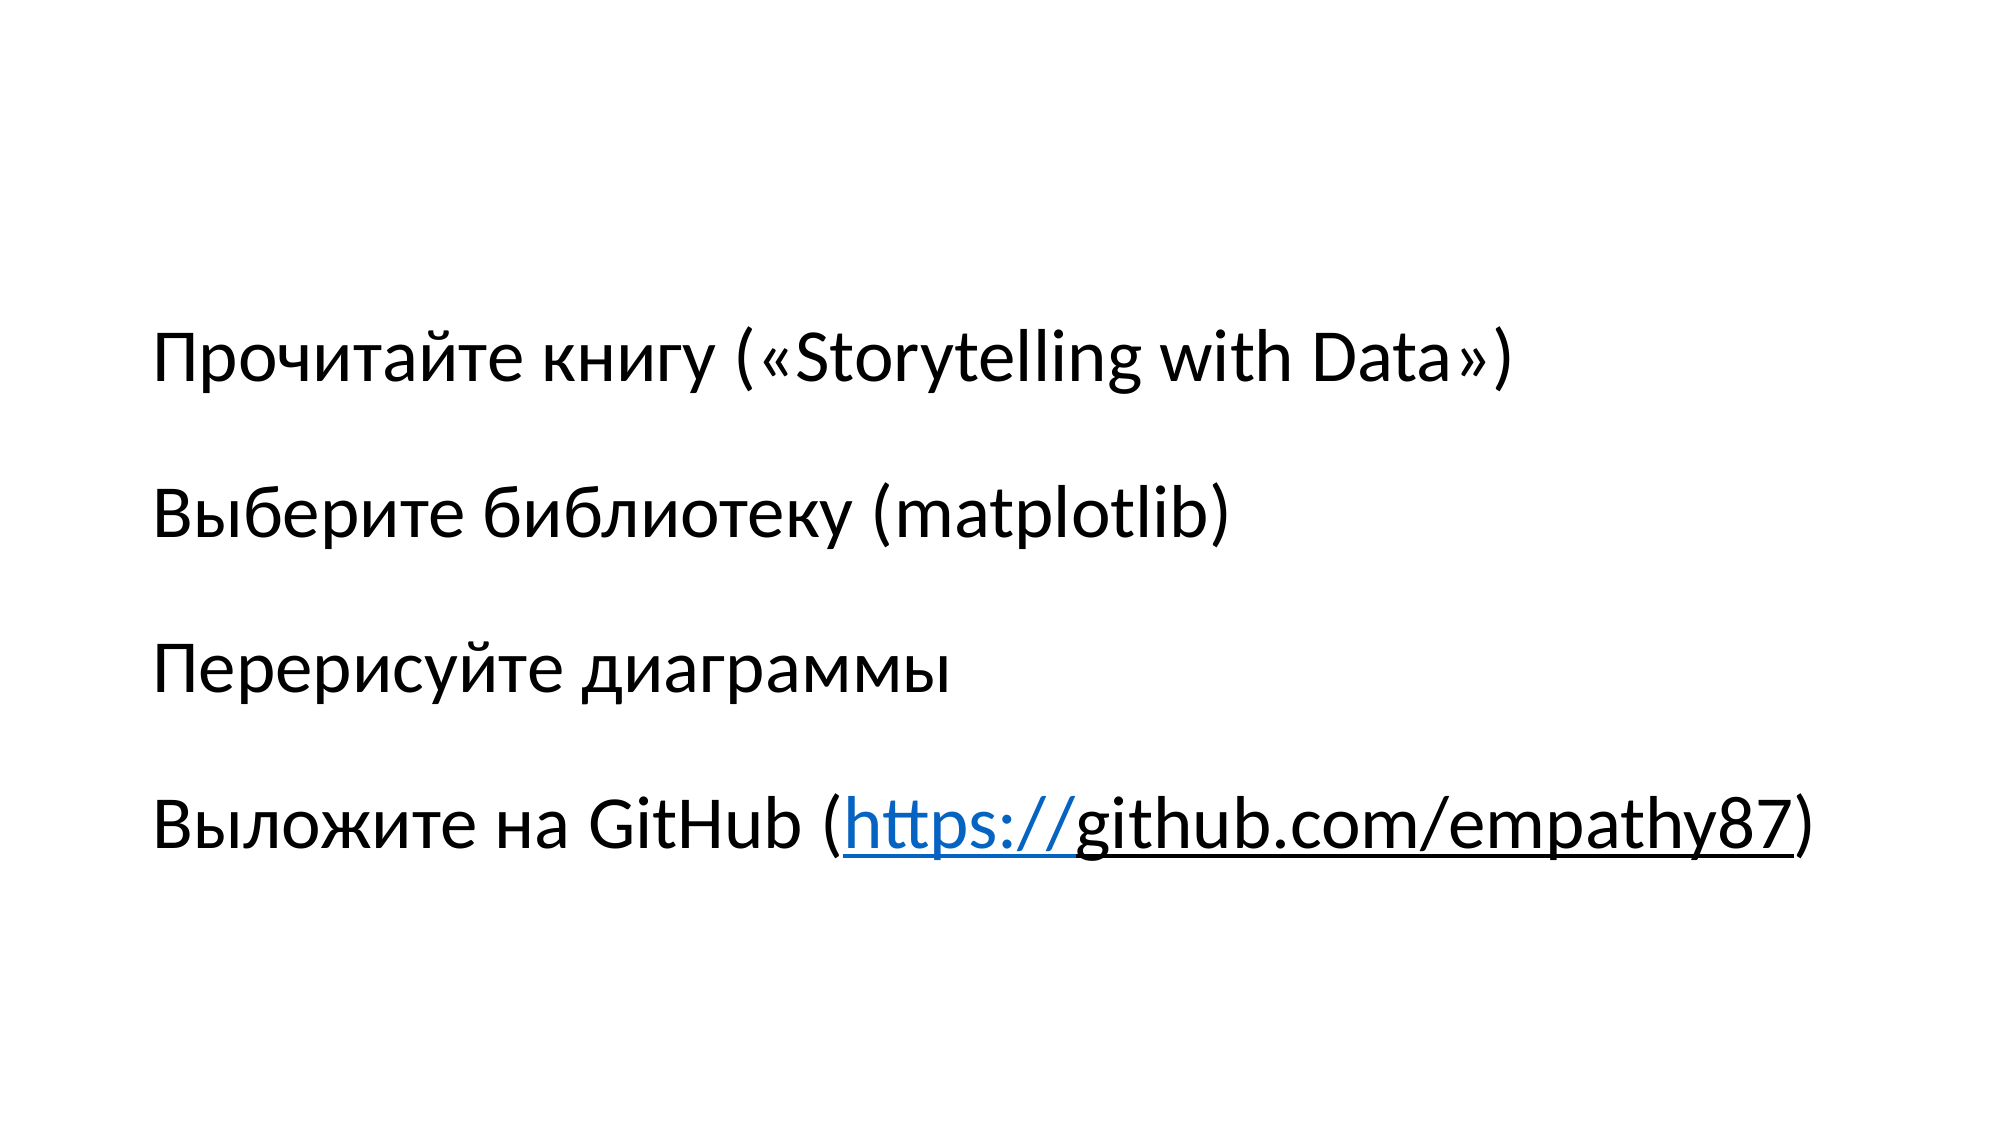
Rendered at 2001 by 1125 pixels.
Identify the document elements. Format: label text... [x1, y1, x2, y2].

list Прочитайте книгу («Storytelling with Data») Выберите библиотеку (matplotlib) Перерисуйте диаграммы Выложите на GitHub (https://github.com/empathy87) [137, 0, 1863, 1125]
